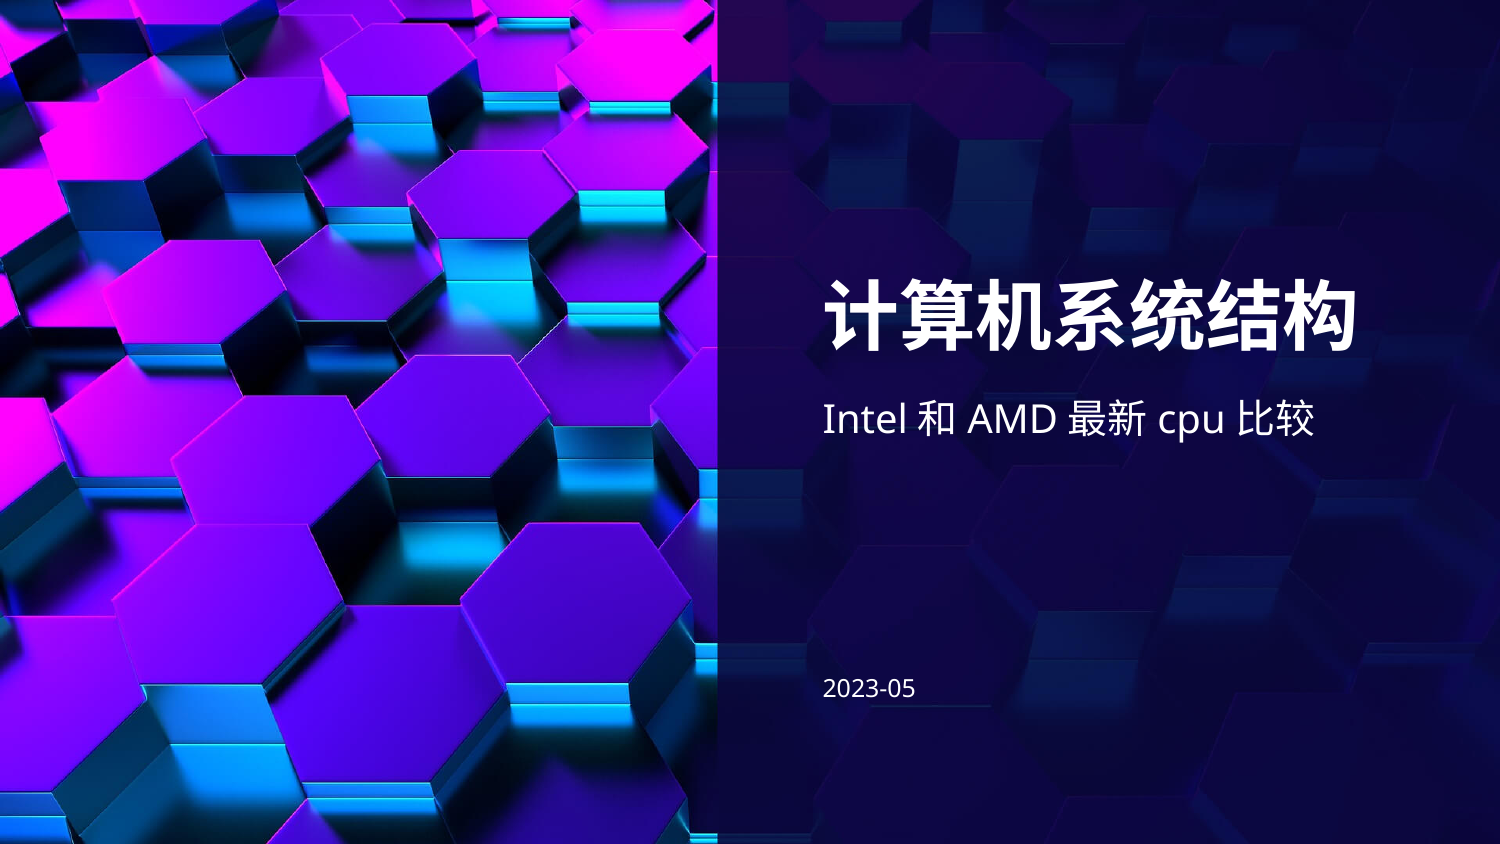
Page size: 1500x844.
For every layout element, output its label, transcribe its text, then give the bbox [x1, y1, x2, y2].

text_box 2023-05 [807, 635, 1417, 726]
picture [0, 0, 1500, 844]
text_box Intel和AMD最新cpu比较 [807, 385, 1462, 510]
text_box 计算机系统结构 [807, 148, 1462, 368]
